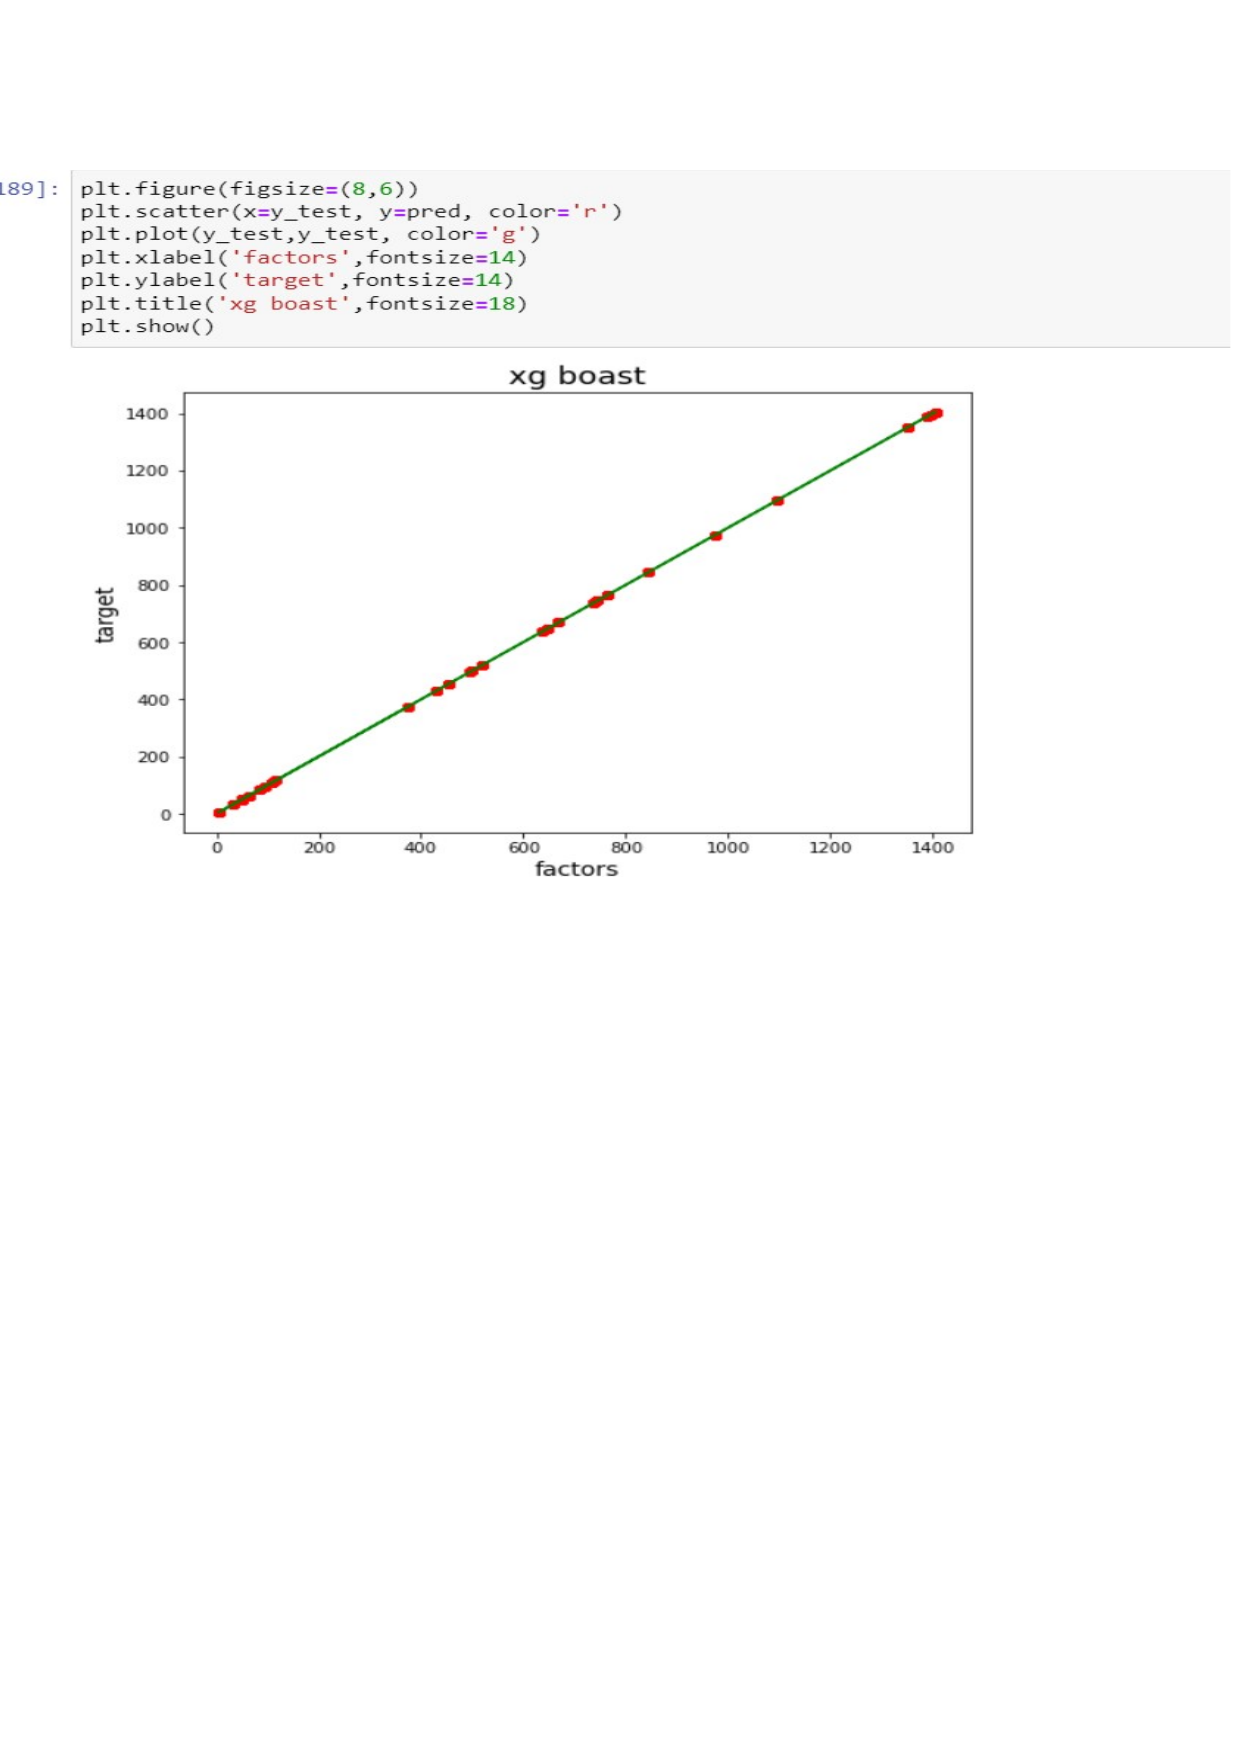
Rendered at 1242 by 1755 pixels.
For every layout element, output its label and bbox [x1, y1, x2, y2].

text_box [0, 170, 1231, 877]
